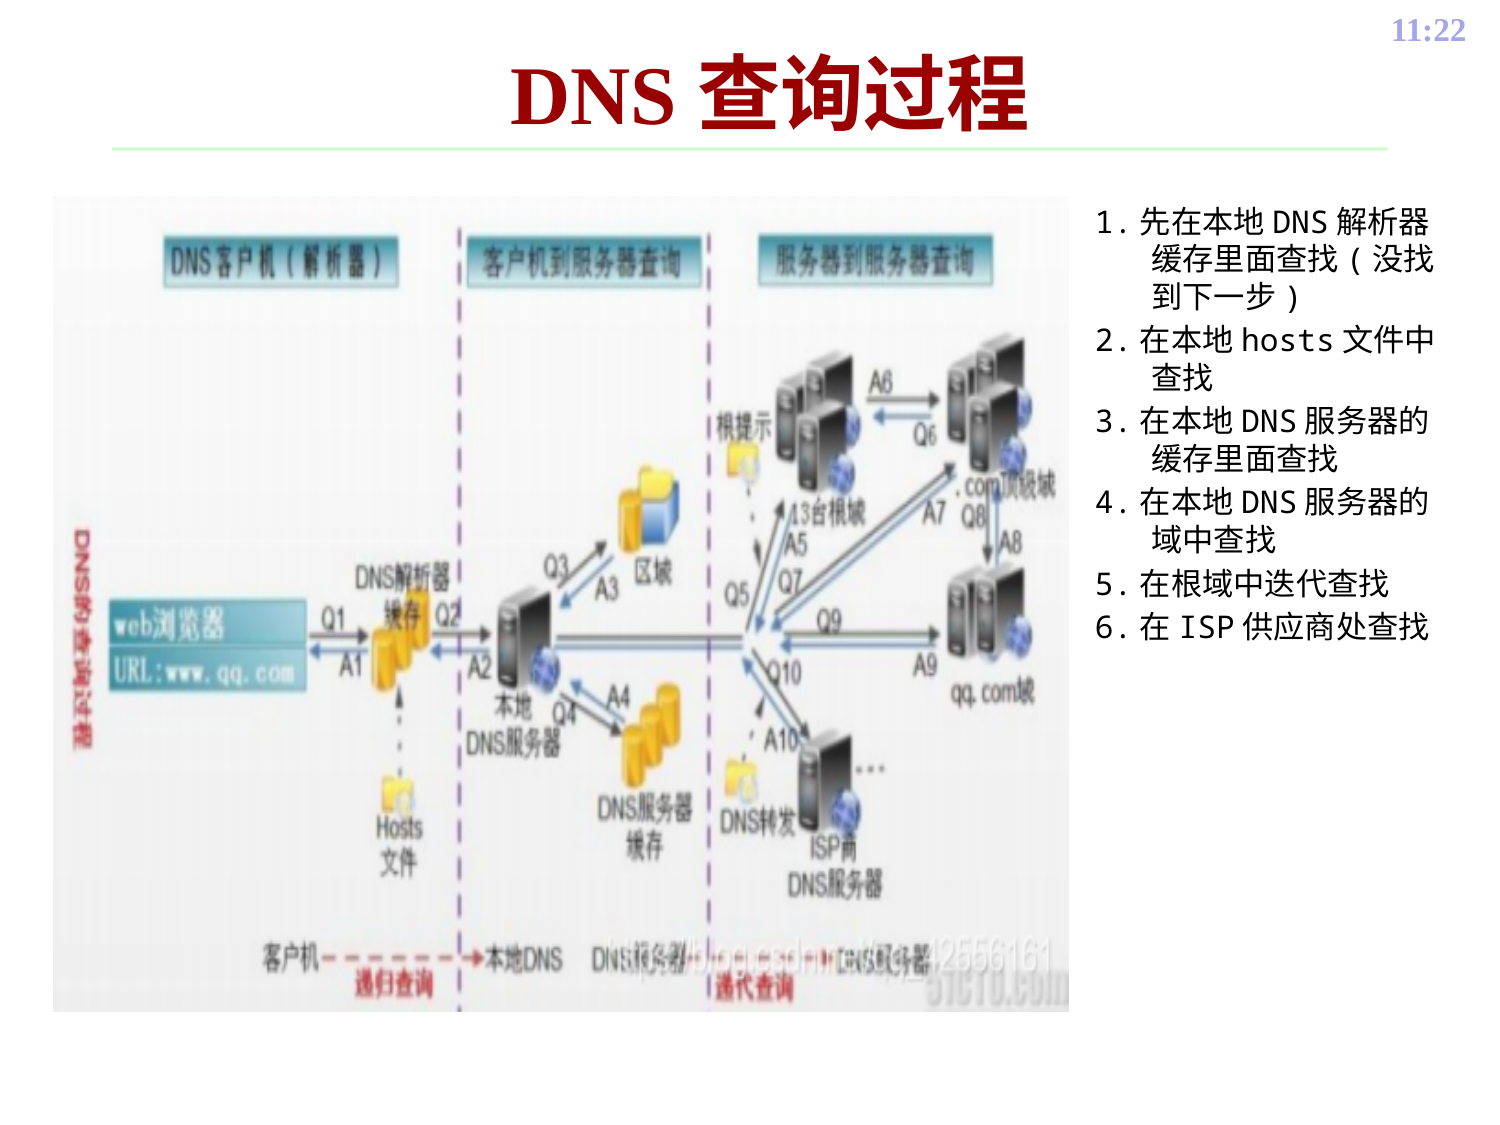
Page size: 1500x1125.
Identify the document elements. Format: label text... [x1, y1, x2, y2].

title DNS查询过程 [112, 42, 1388, 140]
text_box 1.先在本地DNS解析器缓存里面查找(没找到下一步) 2.在本地hosts文件中查找 3.在本地DNS服务器的缓存里面查找 4.在本地DNS服务器的域中查找 5.在根域中迭代查找 6.在ISP供应商处查找 [1080, 194, 1471, 681]
picture [52, 195, 1070, 1012]
